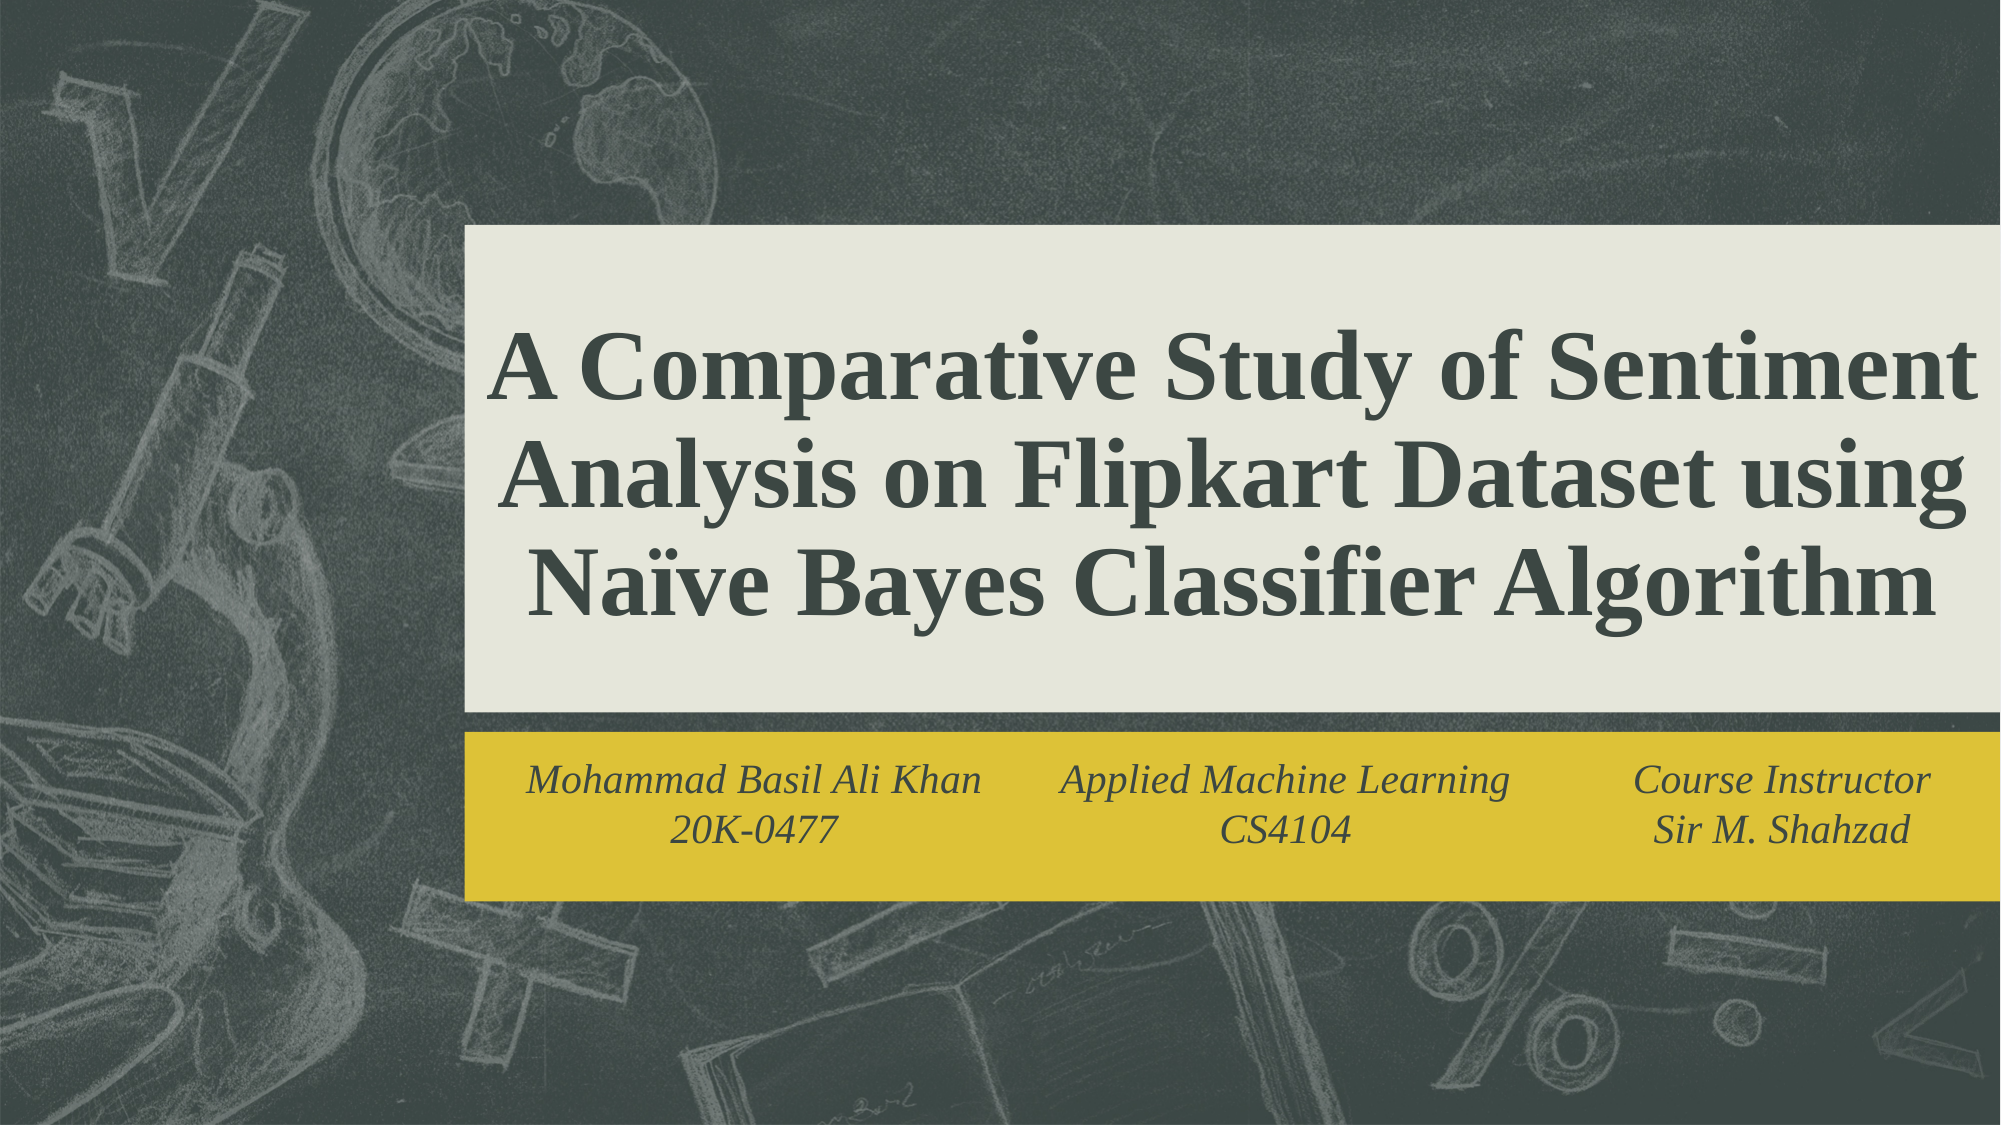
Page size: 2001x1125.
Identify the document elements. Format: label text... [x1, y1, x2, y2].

title A Comparative Study of Sentiment Analysis on Flipkart Dataset using Naïve Bayes Classifier Algorithm [441, 158, 2000, 645]
picture [0, 0, 2001, 1125]
text_box Applied Machine Learning CS4104 [1040, 744, 1531, 887]
text_box Course Instructor Sir M. Shahzad [1564, 744, 2000, 887]
subtitle Mohammad Basil Ali Khan 20K-0477 [501, 744, 1008, 887]
